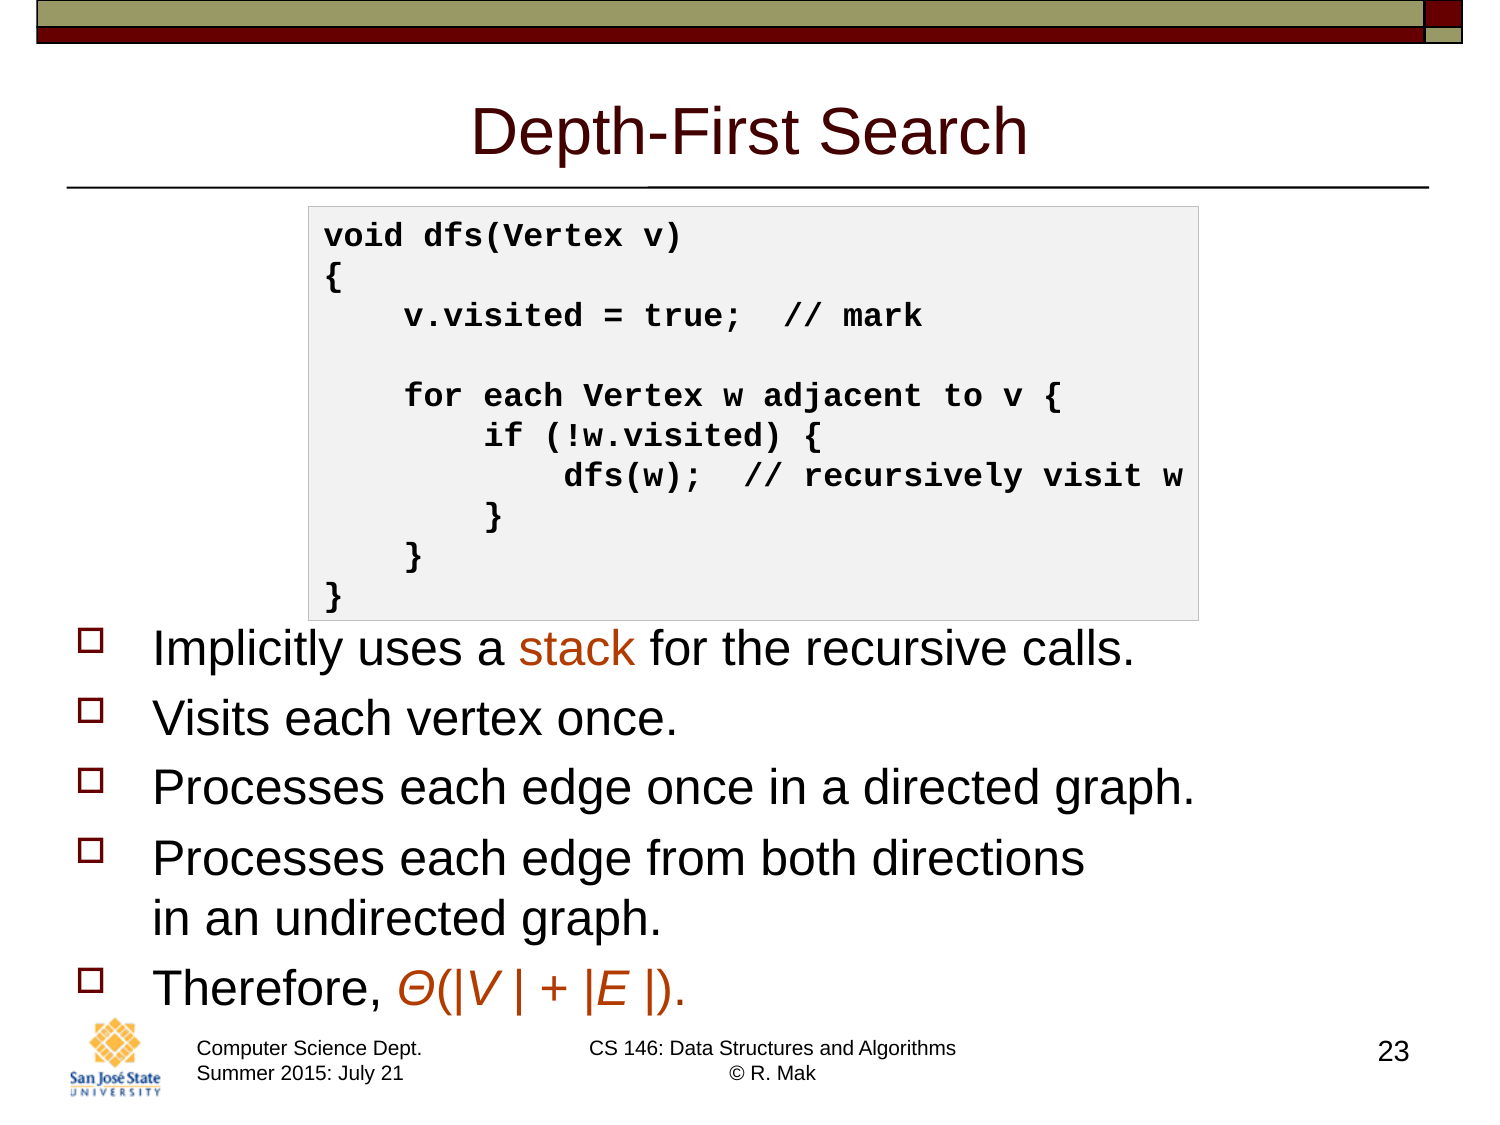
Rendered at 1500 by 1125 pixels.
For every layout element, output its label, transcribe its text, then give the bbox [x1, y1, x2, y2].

picture [60, 1028, 166, 1112]
slide_number 23 [1112, 1028, 1425, 1100]
list Implicitly uses a stack for the recursive calls. Visits each vertex once. Processes each edge once in a directed graph. Processes each edge from both directions in an undirected graph. Therefore, Θ(|V | + |E |). [60, 607, 1470, 1028]
text_box void dfs(Vertex v) { v.visited = true; // mark for each Vertex w adjacent to v { if (!w.visited) { dfs(w); // recursively visit w } } } [308, 206, 1199, 621]
title Depth-First Search [75, 67, 1425, 175]
